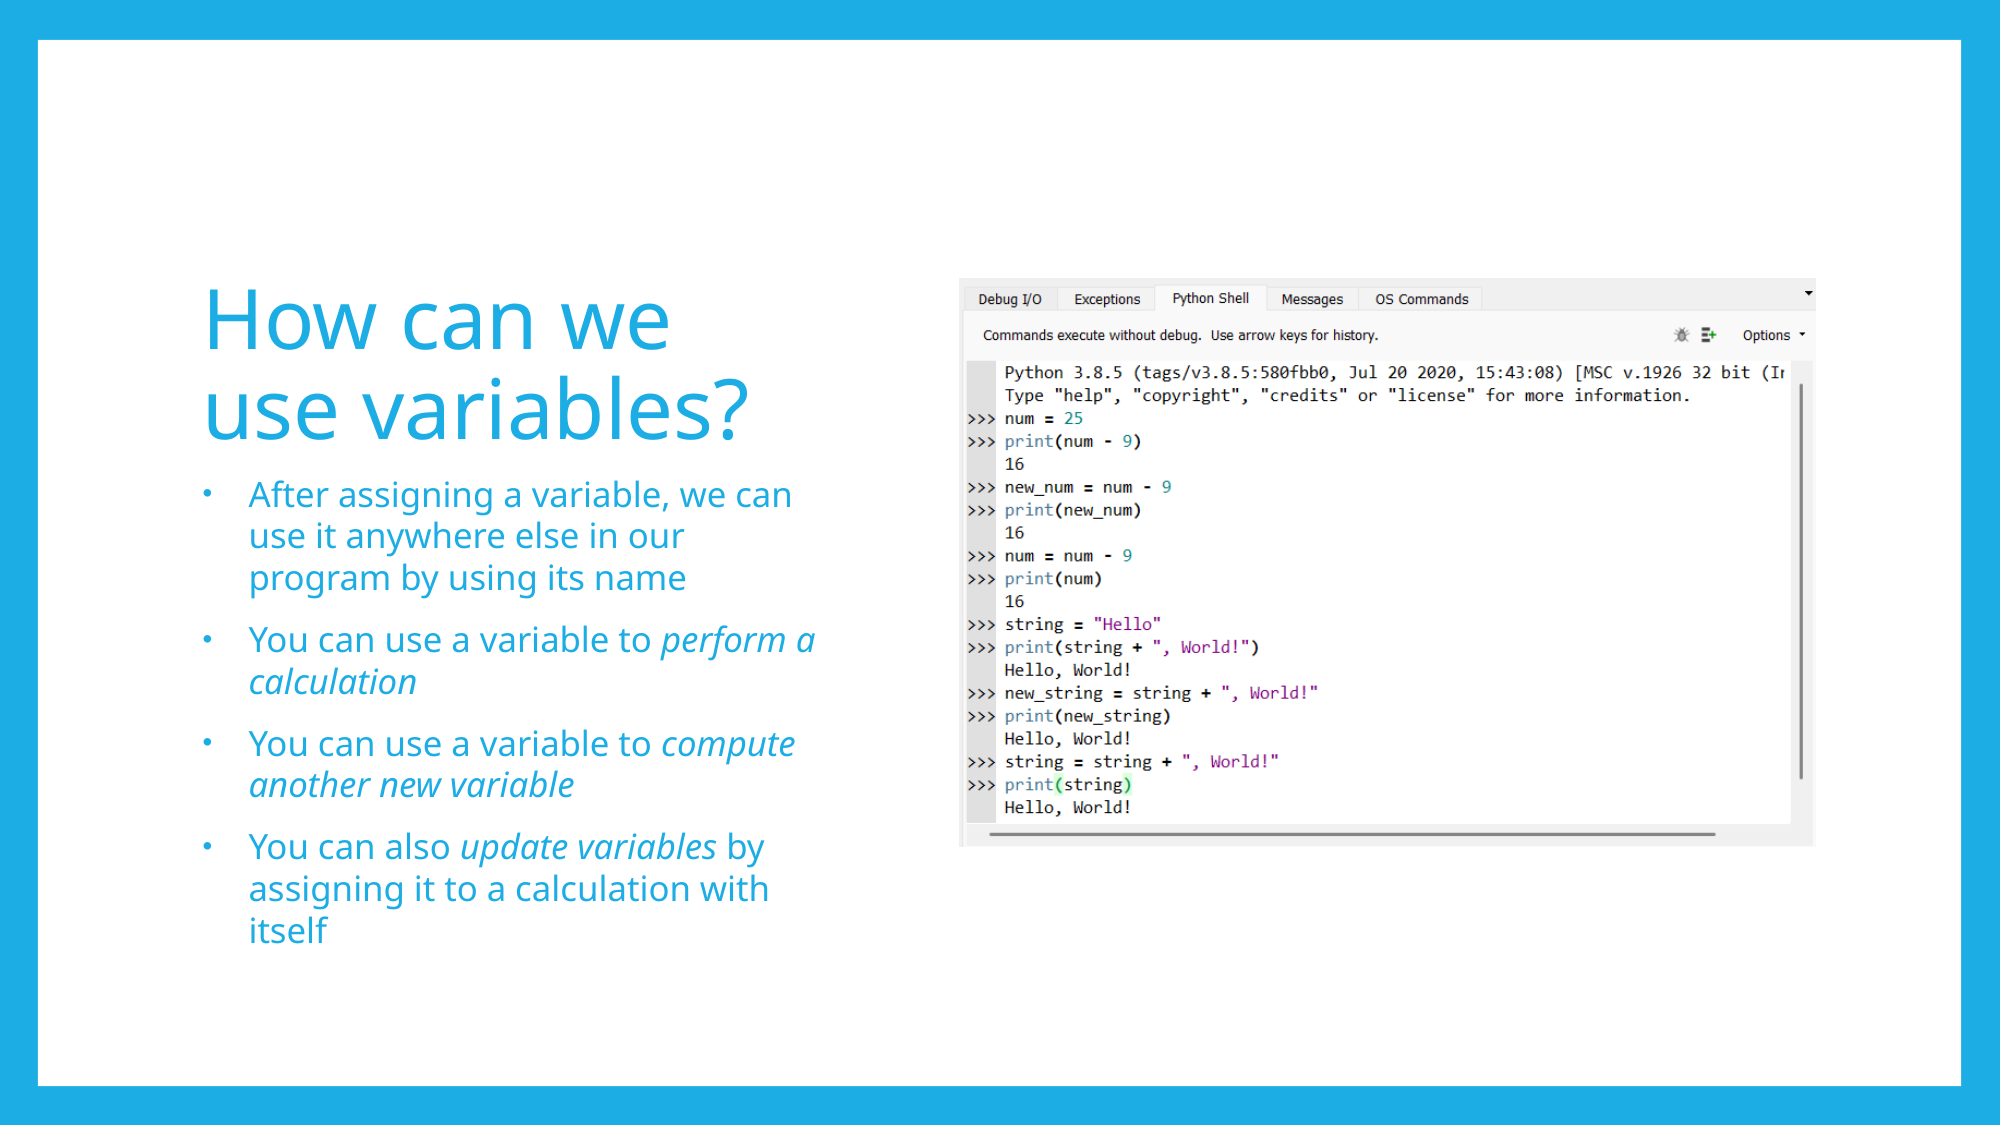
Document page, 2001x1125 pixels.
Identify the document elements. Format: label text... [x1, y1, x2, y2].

title How can we use variables? [187, 179, 833, 464]
list After assigning a variable, we can use it anywhere else in our program by using its name You can use a variable to perform a calculation You can use a variable to compute another new variable You can also update variables by assigning it to a calculation with itself [187, 464, 833, 960]
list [959, 278, 1816, 847]
